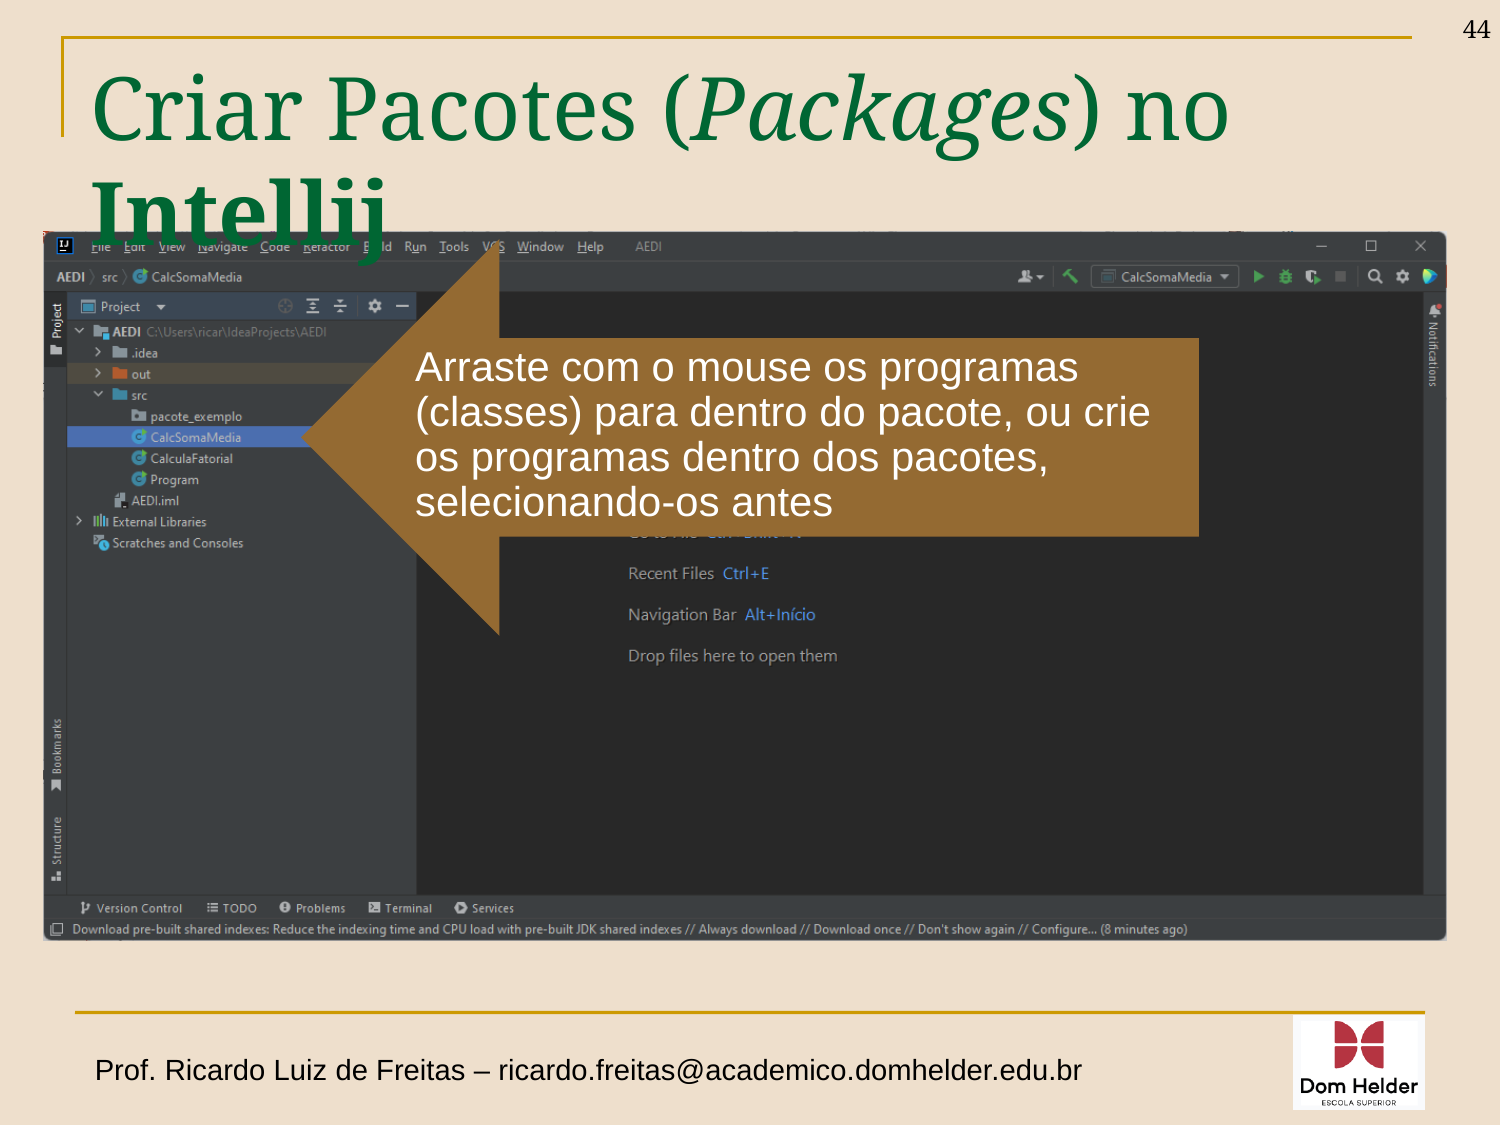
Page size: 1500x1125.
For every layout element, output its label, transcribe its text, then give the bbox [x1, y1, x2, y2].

slide_number 44 [1392, 0, 1500, 55]
picture [1293, 1015, 1425, 1110]
title Criar Pacotes (Packages) no Intellij [75, 45, 1425, 229]
picture [43, 231, 1448, 941]
